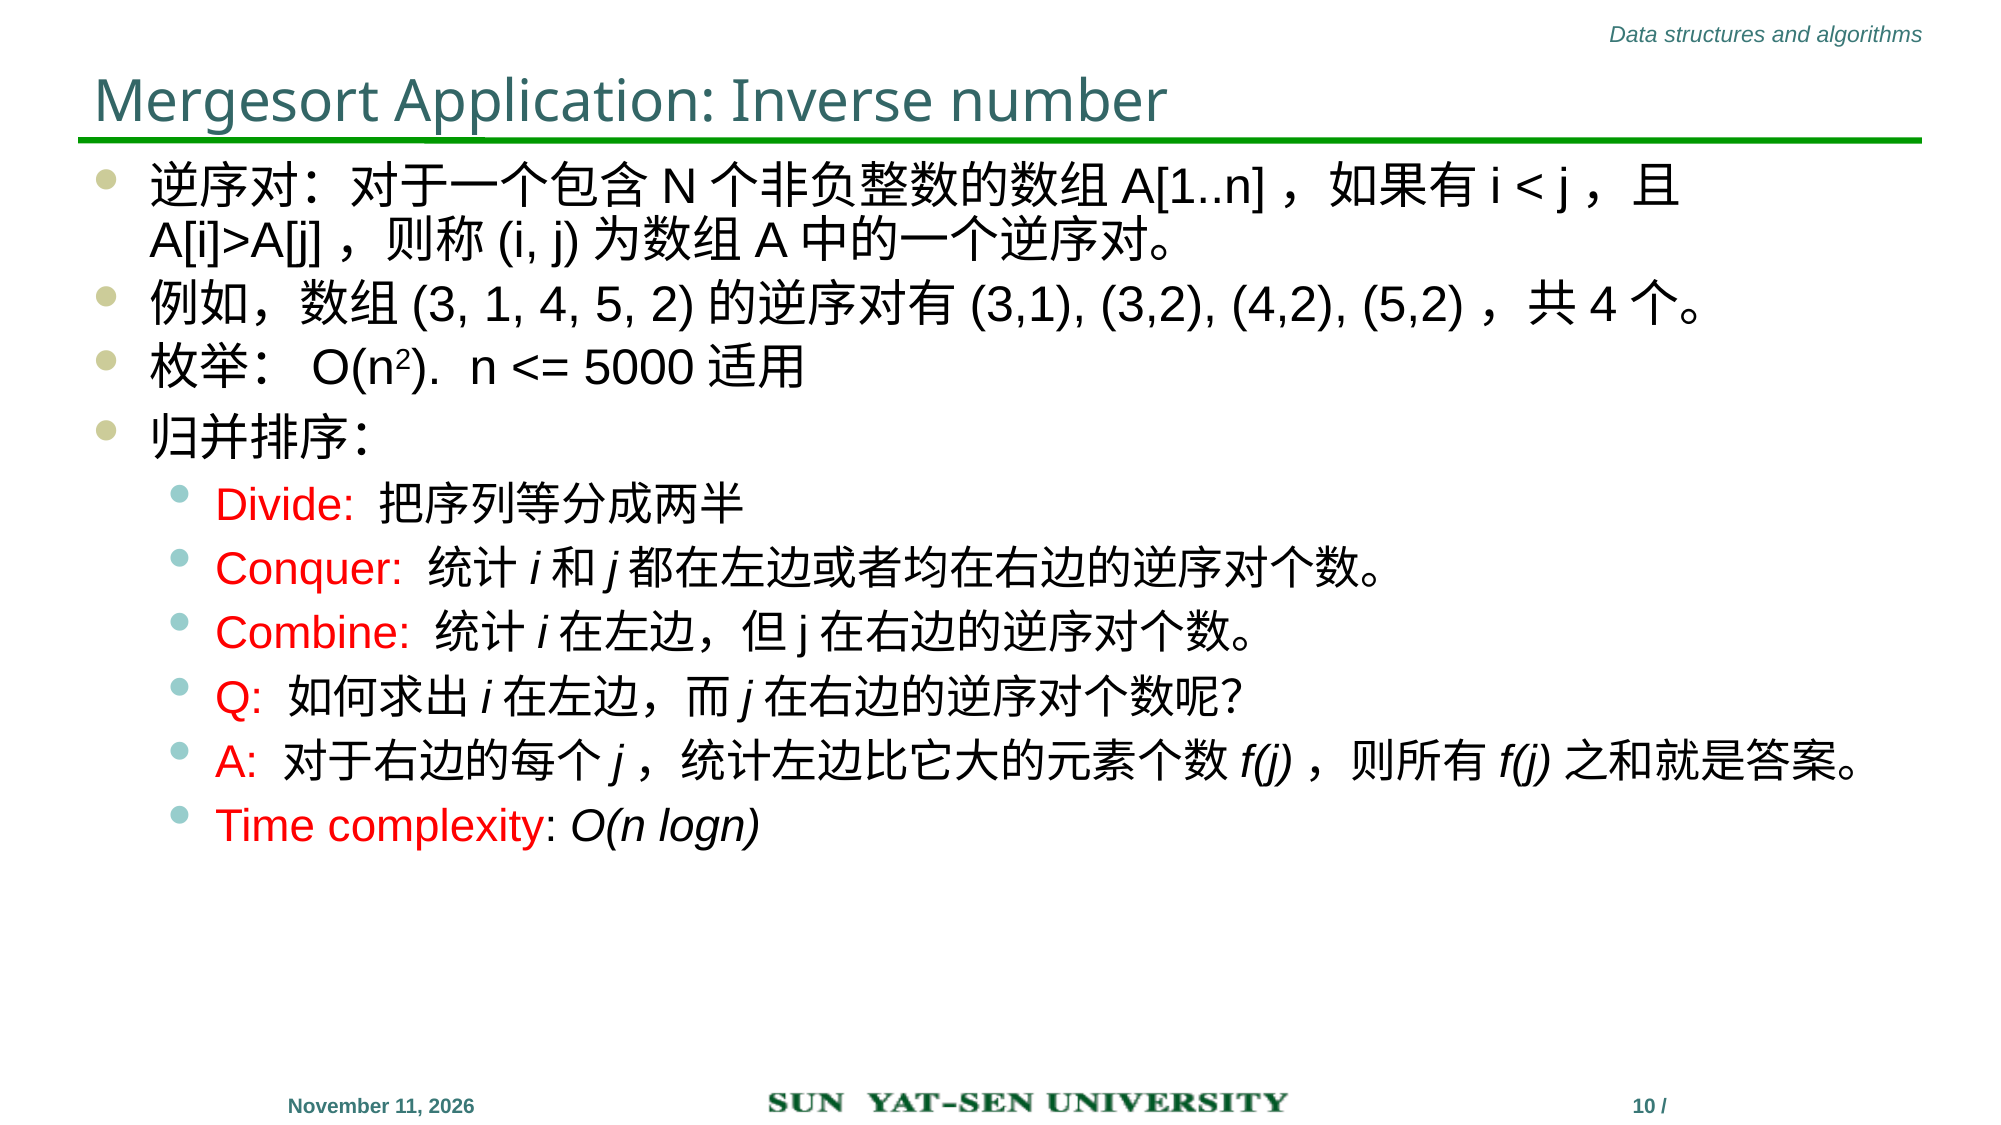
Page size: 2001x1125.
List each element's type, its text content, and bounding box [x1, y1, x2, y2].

picture [755, 1079, 1297, 1125]
list 逆序对：对于一个包含N个非负整数的数组A[1..n]，如果有i < j，且A[i]>A[j]，则称(i, j)为数组A中的一个逆序对。 例如，数组(3, 1, 4, 5, 2)的逆序对有(3,1), (3,2), (4,2), (5,2)，共4个。 枚举：O(n2). n <= 5000适用 归并排序： Divide: 把序列等分成两半 Conquer: 统计i和j都在左边或者均在右边的逆序对个数。 Combine: 统计i在左边，但j在右边的逆序对个数。 Q: 如何求出i在左边，而j在右边的逆序对个数呢？ A: 对于右边的每个j，统计左边比它大的元素个数f(j)，则所有f(j)之和就是答案。 Time complexity: O(n logn) [77, 152, 1923, 1067]
title Mergesort Application: Inverse number [77, 34, 1923, 141]
